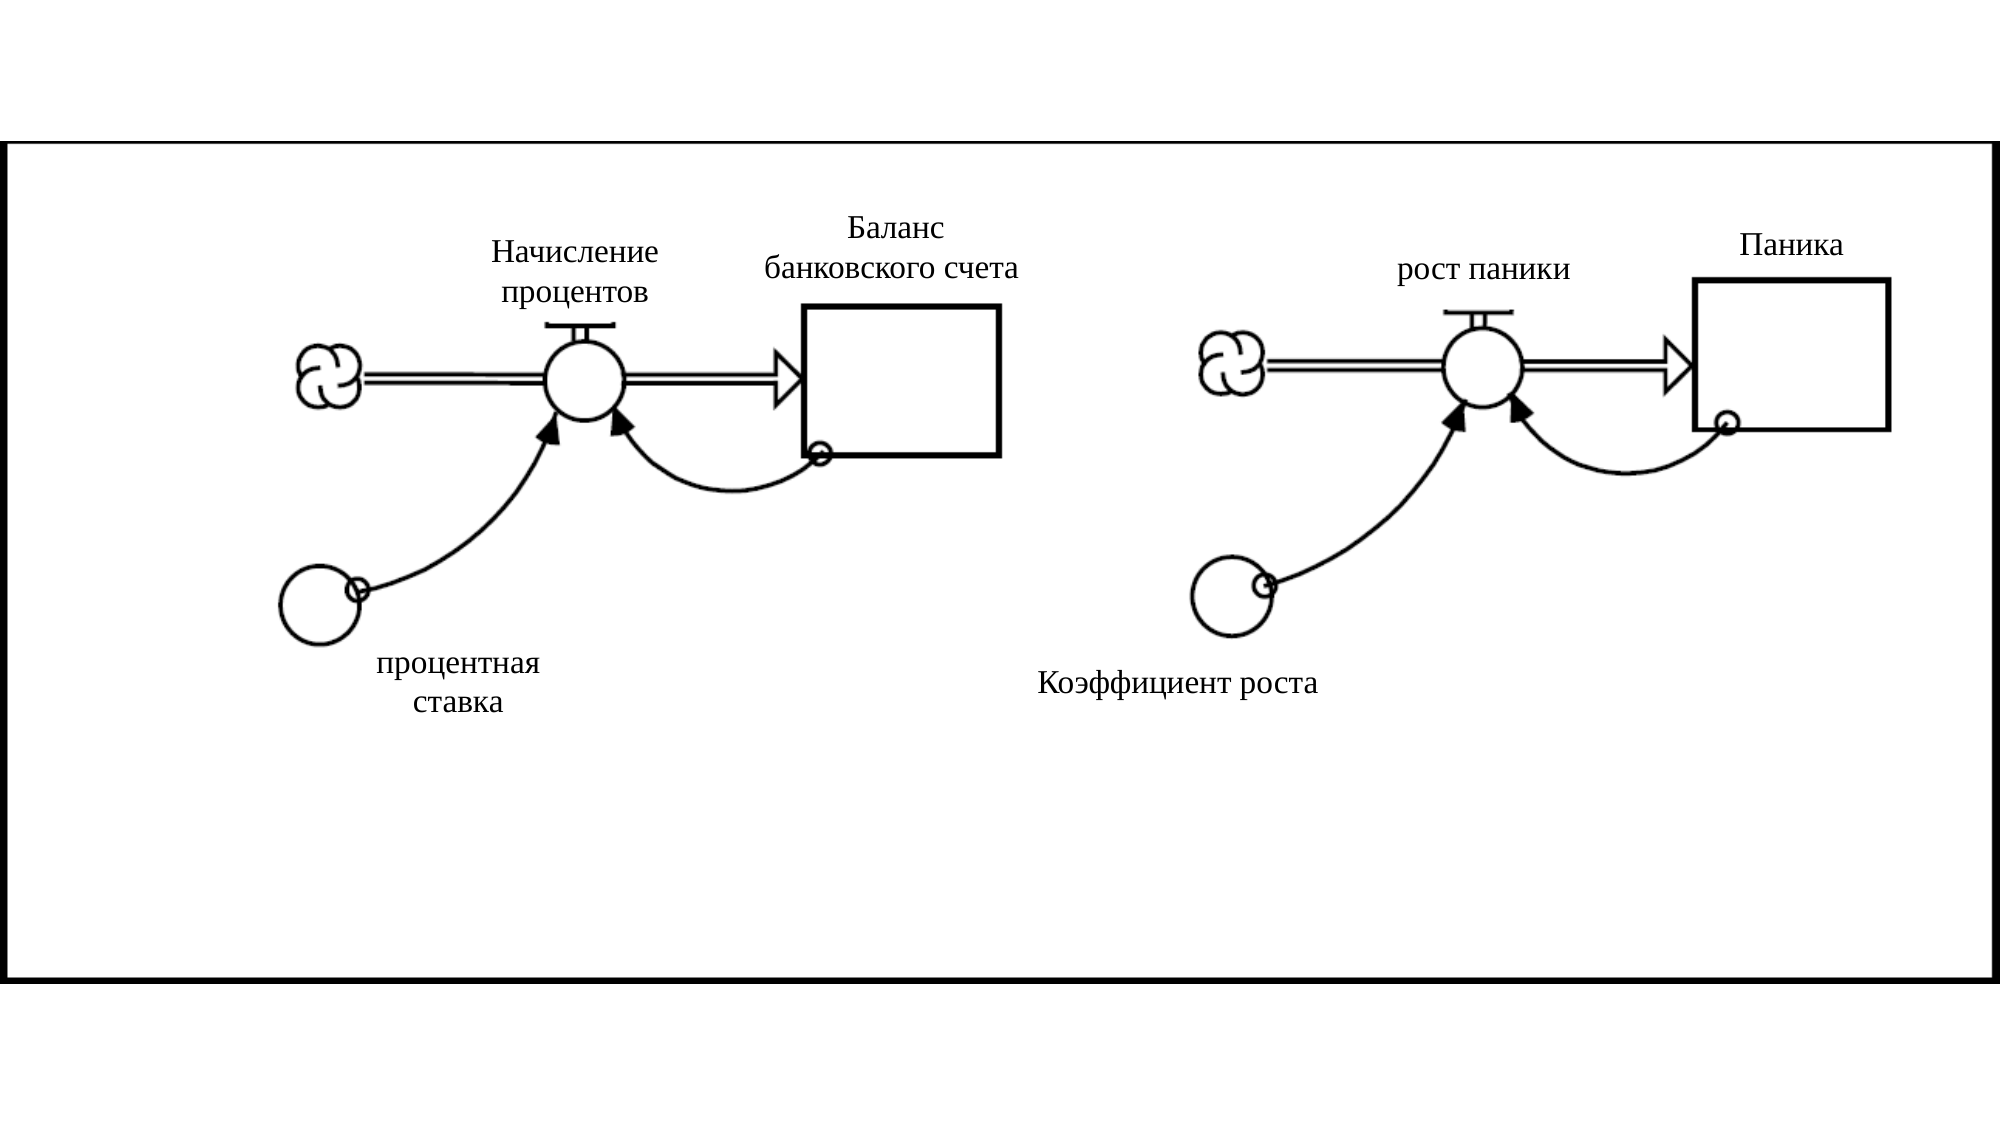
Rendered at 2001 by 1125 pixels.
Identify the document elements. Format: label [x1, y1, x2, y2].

picture [0, 141, 2000, 984]
